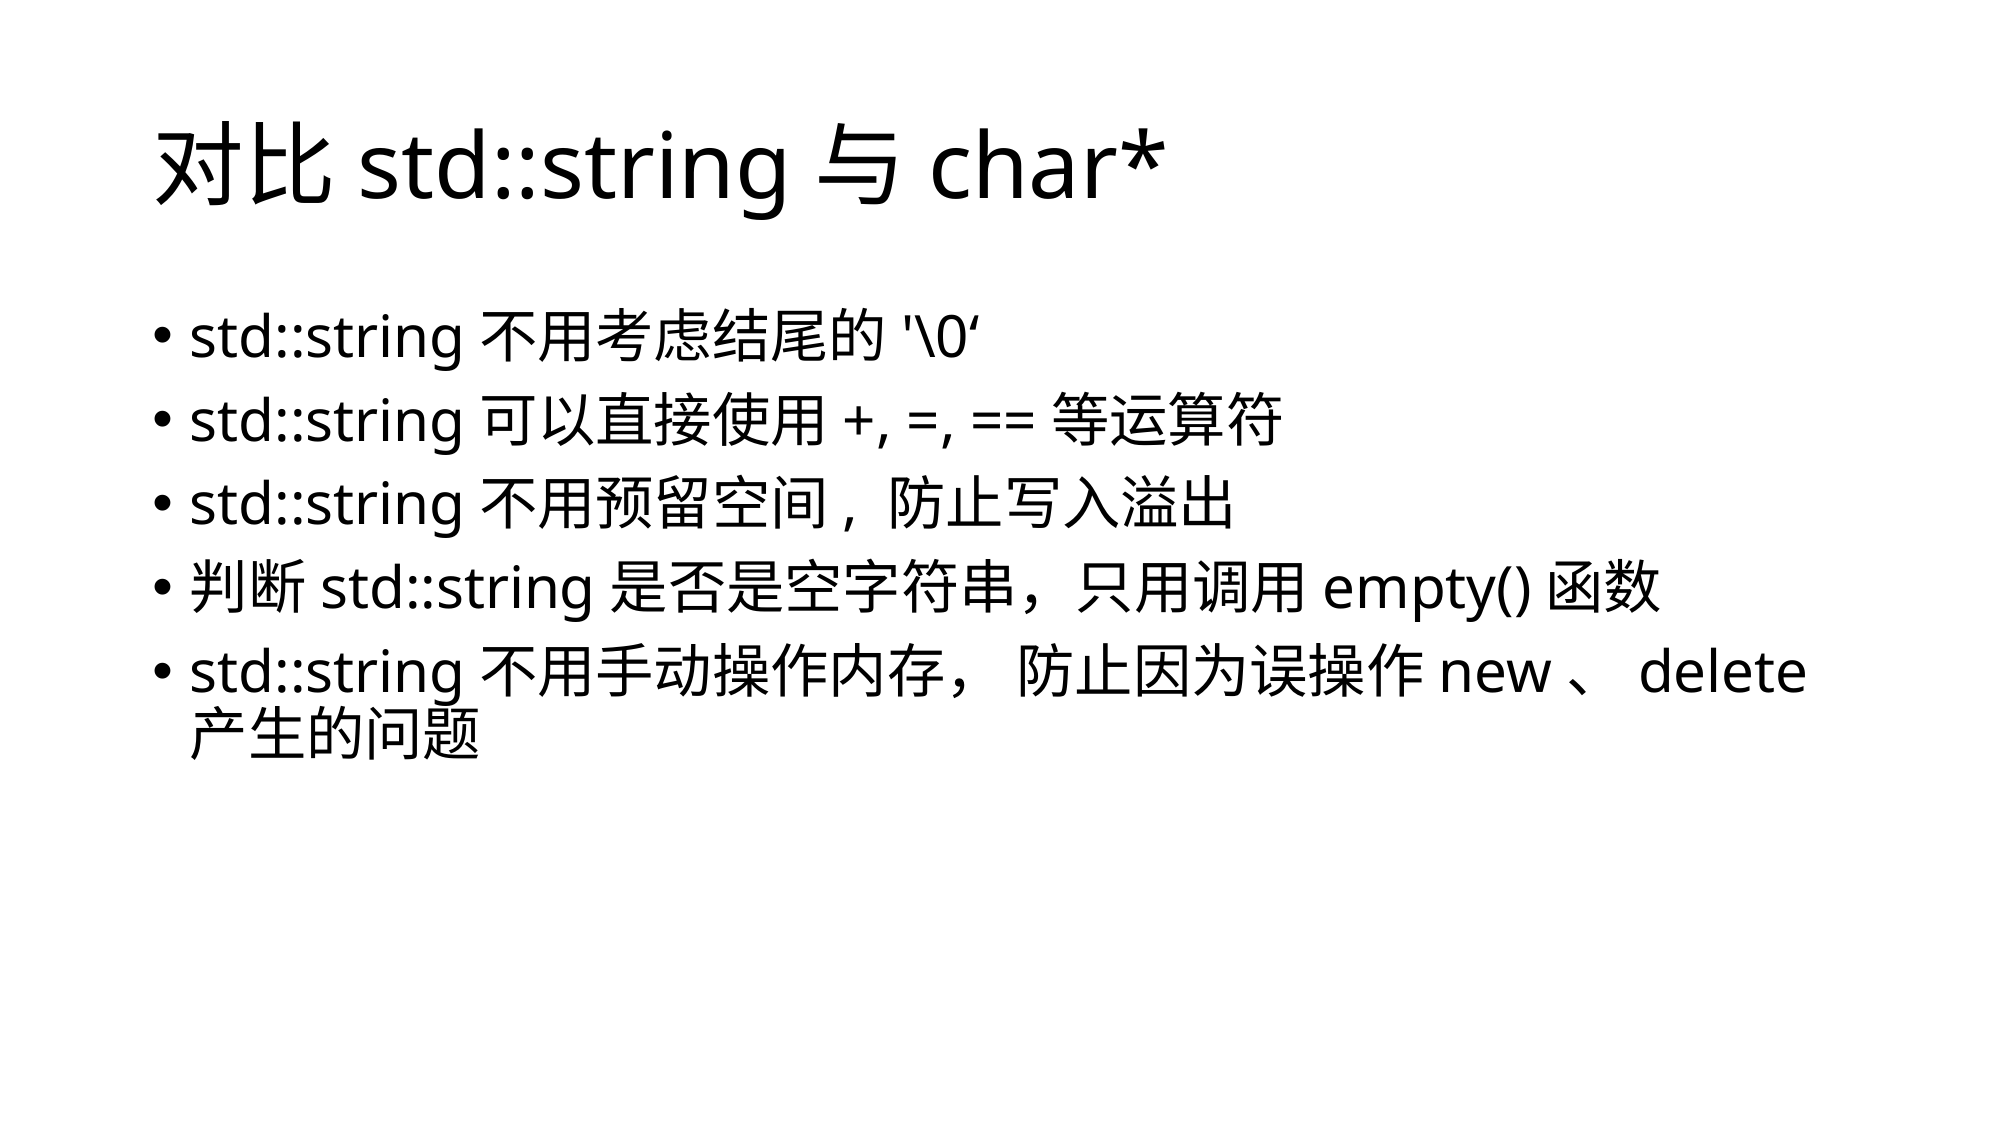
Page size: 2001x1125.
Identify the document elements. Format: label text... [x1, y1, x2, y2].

title 对比std::string与char* [137, 59, 1863, 278]
list std::string不用考虑结尾的'\0‘ std::string可以直接使用+, =, ==等运算符 std::string不用预留空间, 防止写入溢出 判断std::string是否是空字符串，只用调用empty()函数 std::string不用手动操作内存， 防止因为误操作new、delete产生的问题 [137, 299, 1863, 1014]
